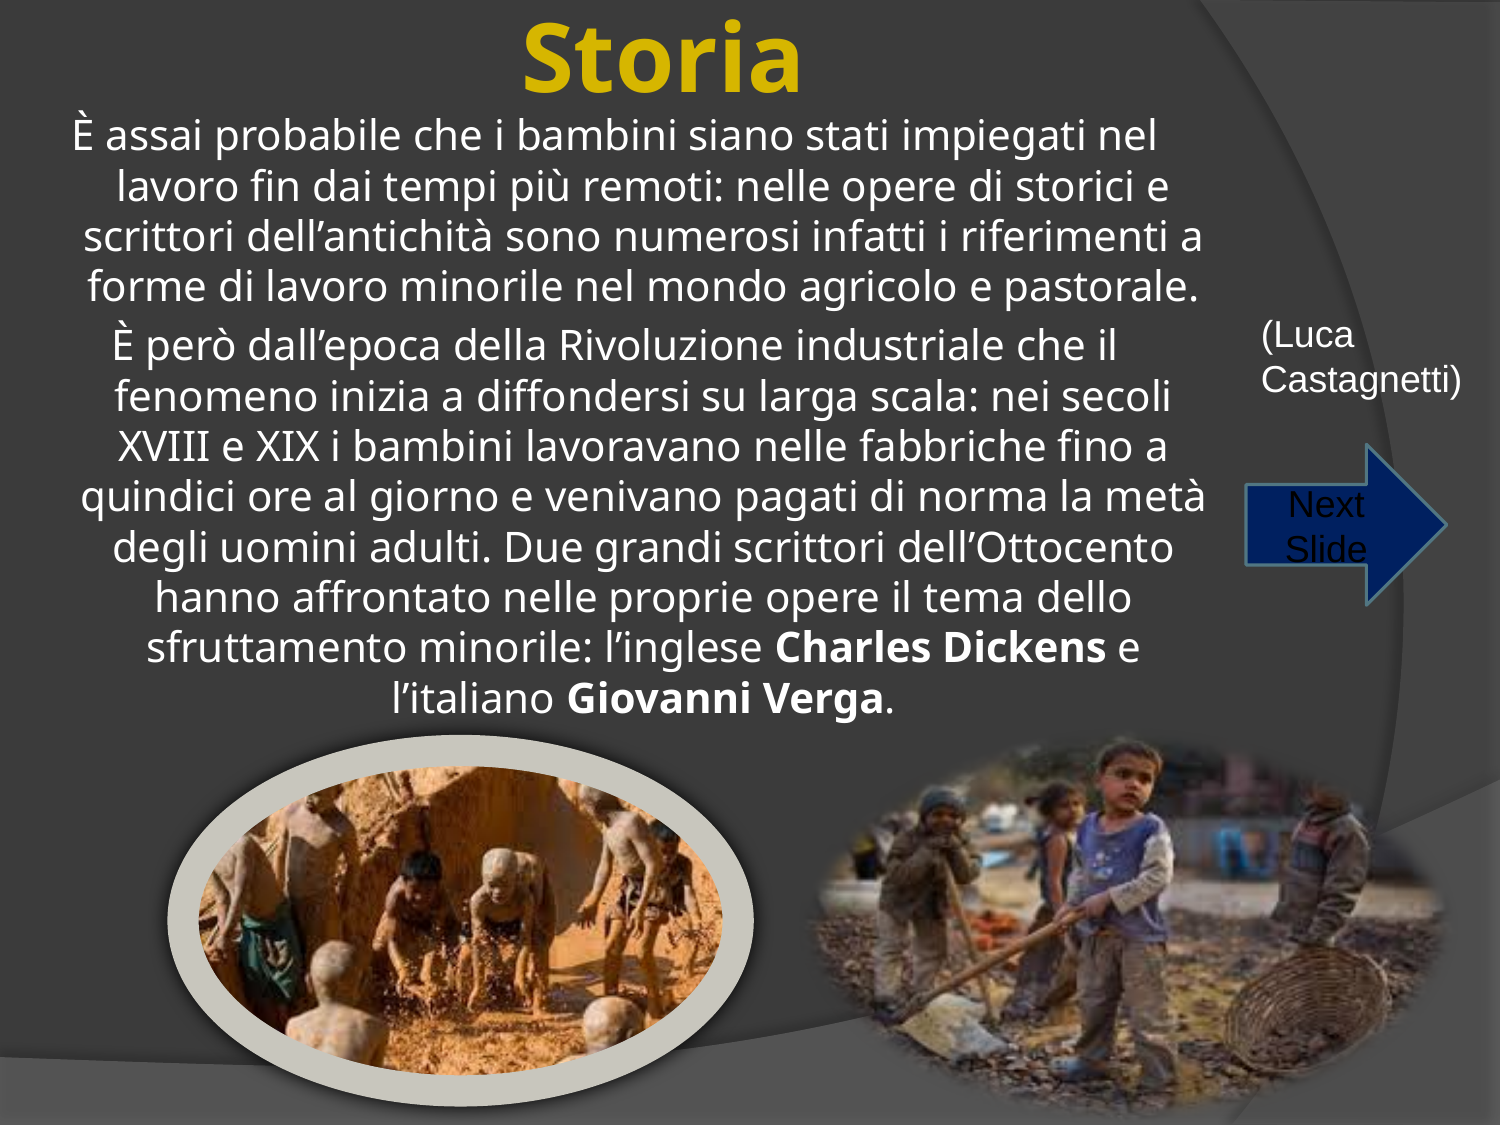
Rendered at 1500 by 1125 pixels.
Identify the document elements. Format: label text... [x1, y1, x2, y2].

picture [182, 750, 739, 1092]
picture [796, 727, 1459, 1125]
list È assai probabile che i bambini siano stati impiegati nel lavoro fin dai tempi più remoti: nelle opere di storici e scrittori dell’antichità sono numerosi infatti i riferimenti a forme di lavoro minorile nel mondo agricolo e pastorale. È però dall’epoca della Rivoluzione industriale che il fenomeno inizia a diffondersi su larga scala: nei secoli XVIII e XIX i bambini lavoravano nelle fabbriche fino a quindici ore al giorno e venivano pagati di norma la metà degli uomini adulti. Due grandi scrittori dell’Ottocento hanno affrontato nelle proprie opere il tema dello sfruttamento minorile: l’inglese Charles Dickens e l’italiano Giovanni Verga. [0, 42, 1225, 786]
text_box Next Slide [1244, 442, 1448, 607]
title Storia [513, 0, 1294, 148]
text_box (Luca Castagnetti) [1246, 302, 1500, 408]
